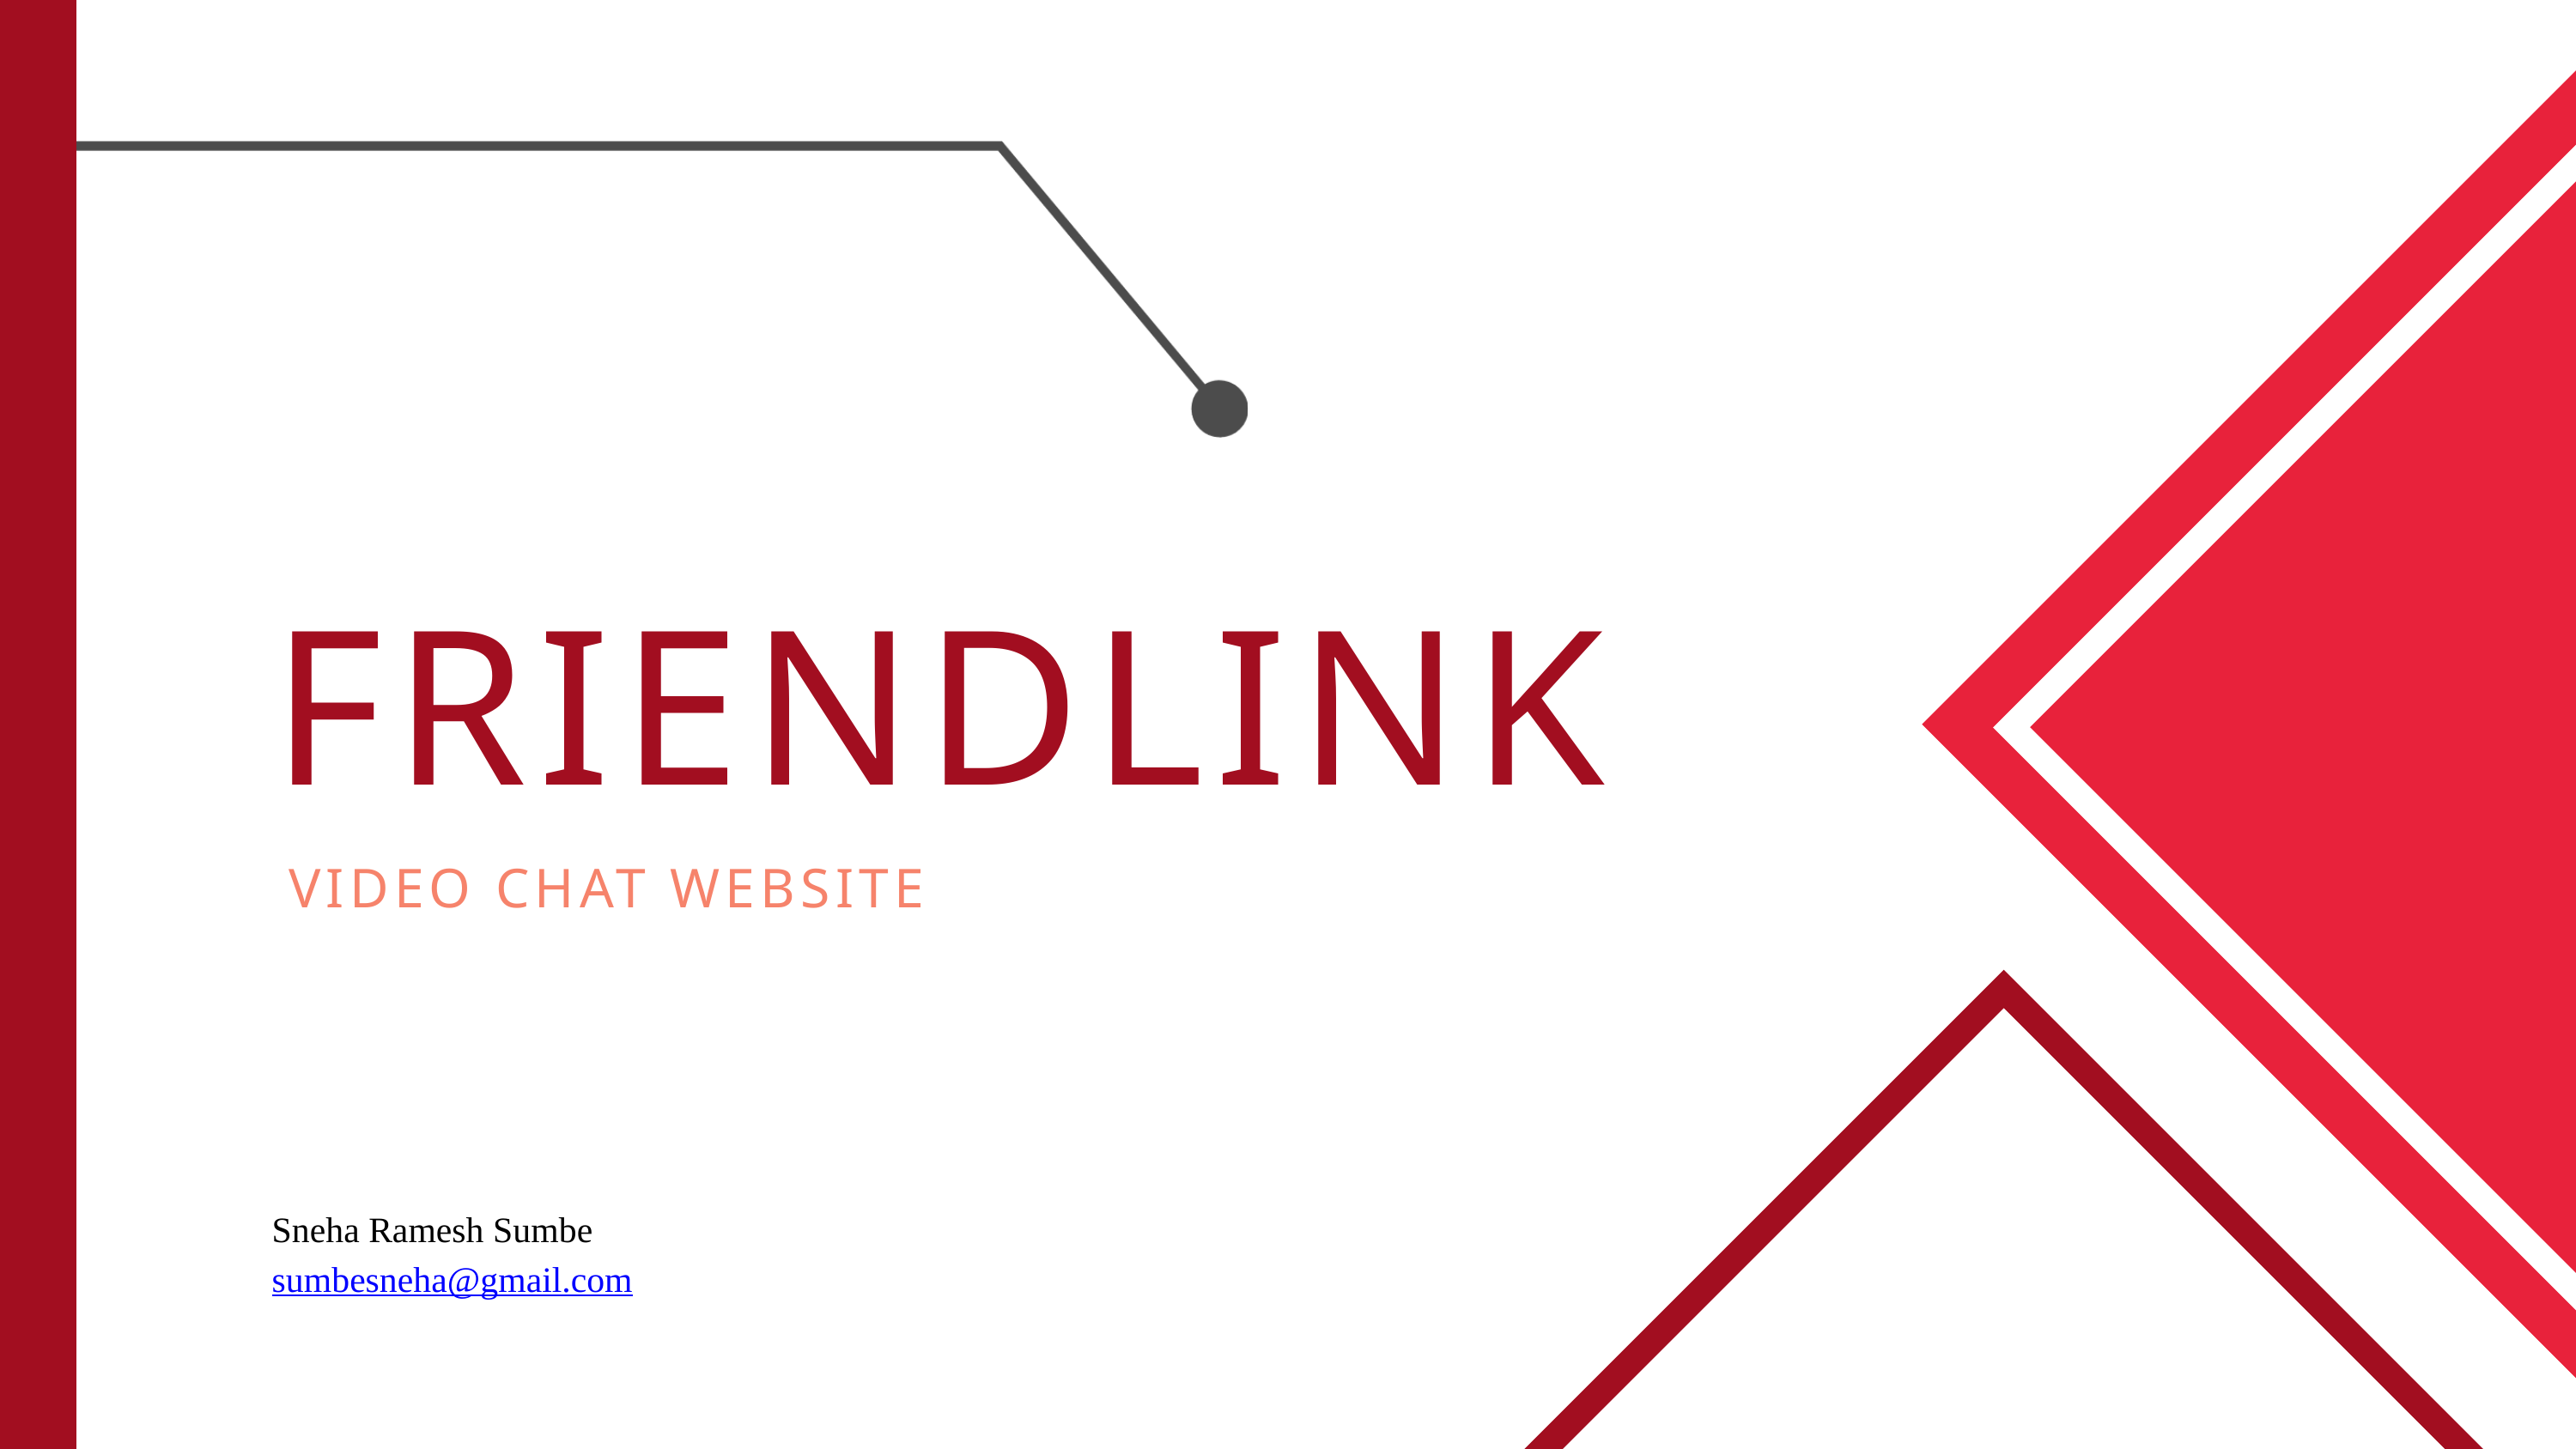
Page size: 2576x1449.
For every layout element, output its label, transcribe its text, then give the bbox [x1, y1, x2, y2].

text_box [83, 141, 1249, 438]
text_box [0, 0, 76, 1449]
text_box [2437, 1147, 2576, 1187]
text_box VIDEO CHAT WEBSITE [288, 843, 2066, 919]
text_box Sneha Ramesh Sumbe sumbesneha@gmail.com [271, 1199, 757, 1300]
text_box FRIENDLINK [271, 602, 2050, 828]
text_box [1569, 1149, 2439, 1449]
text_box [2113, 261, 2576, 1148]
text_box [2163, 315, 2576, 1140]
